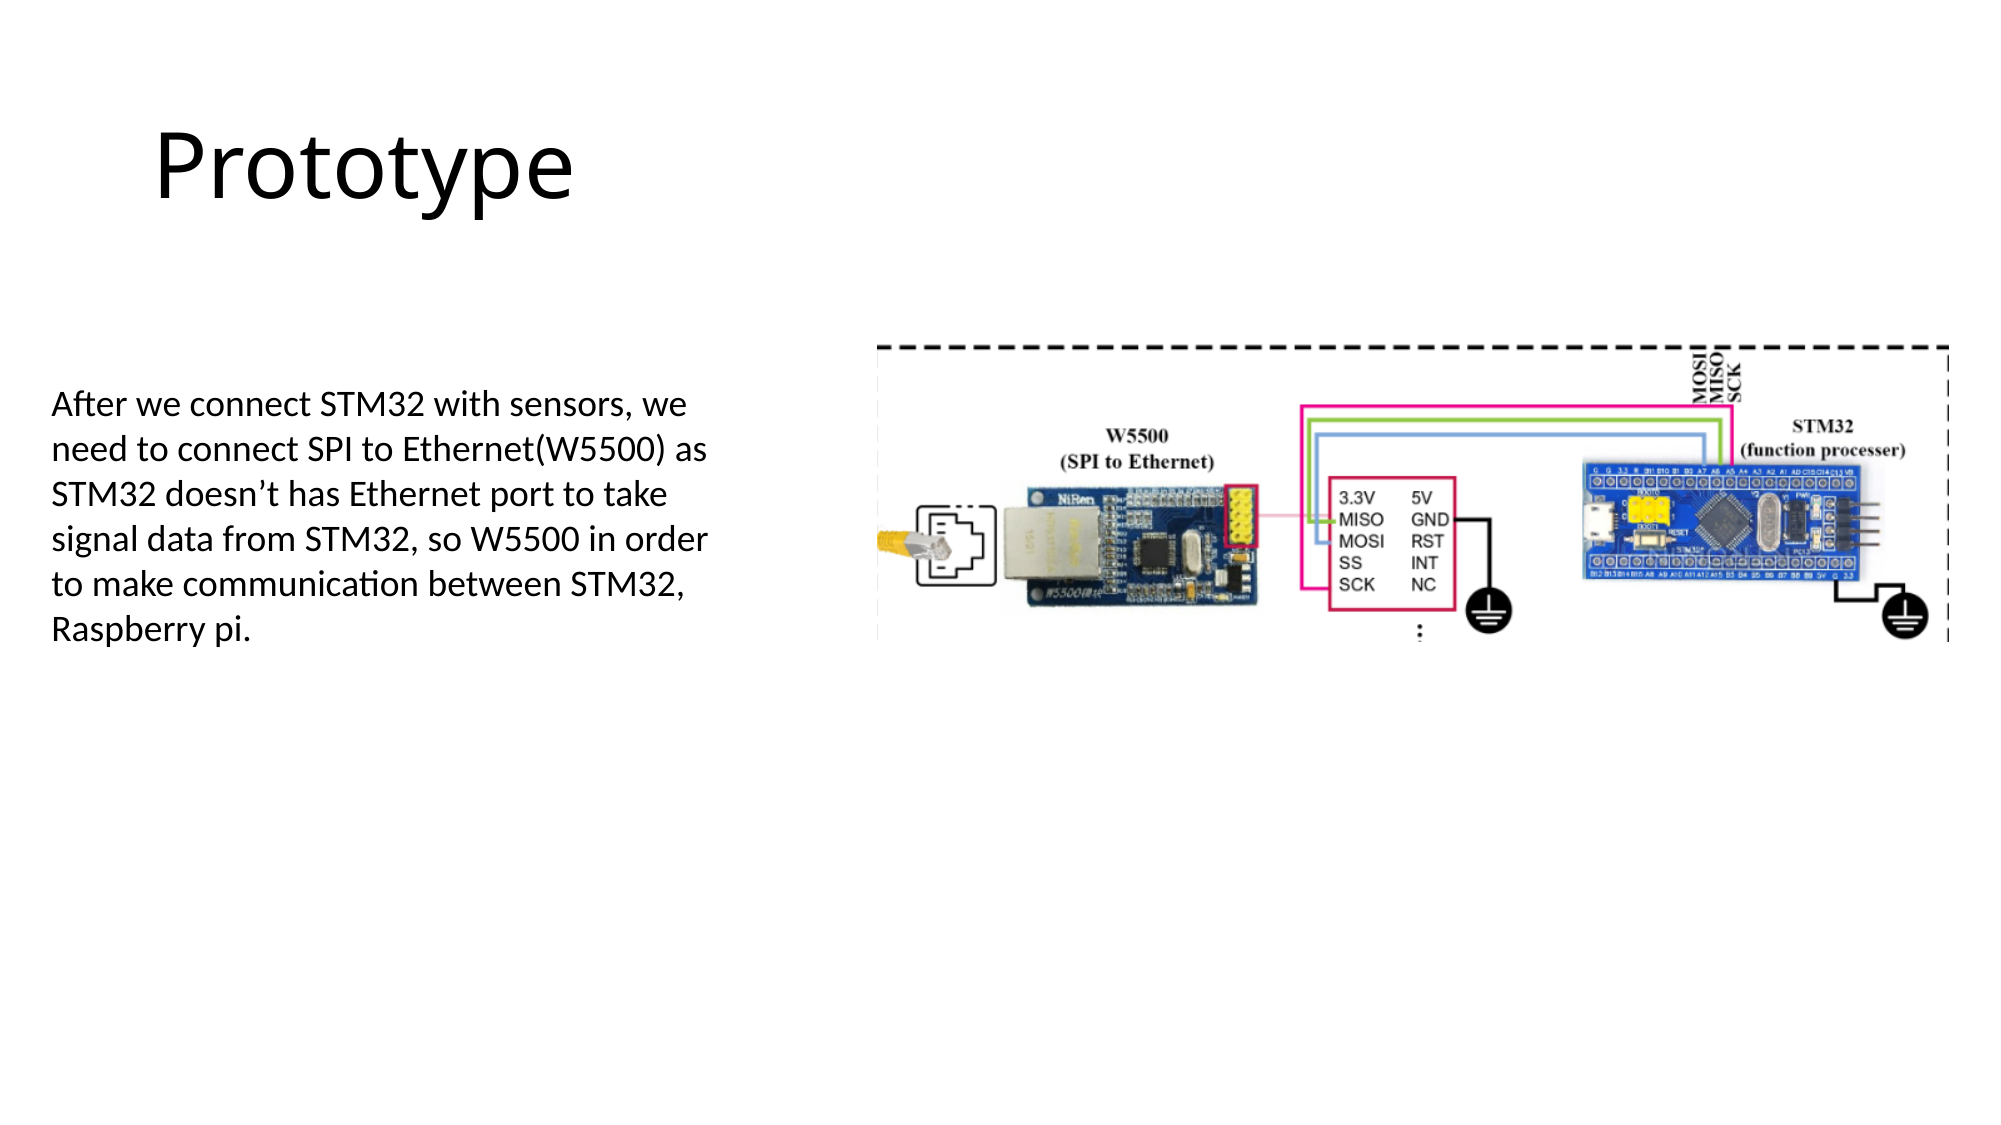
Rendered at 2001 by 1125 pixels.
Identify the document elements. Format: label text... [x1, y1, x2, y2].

text_box After we connect STM32 with sensors, we need to connect SPI to Ethernet(W5500) as STM32 doesn’t has Ethernet port to take signal data from STM32, so W5500 in order to make communication between STM32, Raspberry pi. [36, 371, 742, 657]
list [877, 343, 1949, 642]
title Prototype [137, 59, 1863, 278]
